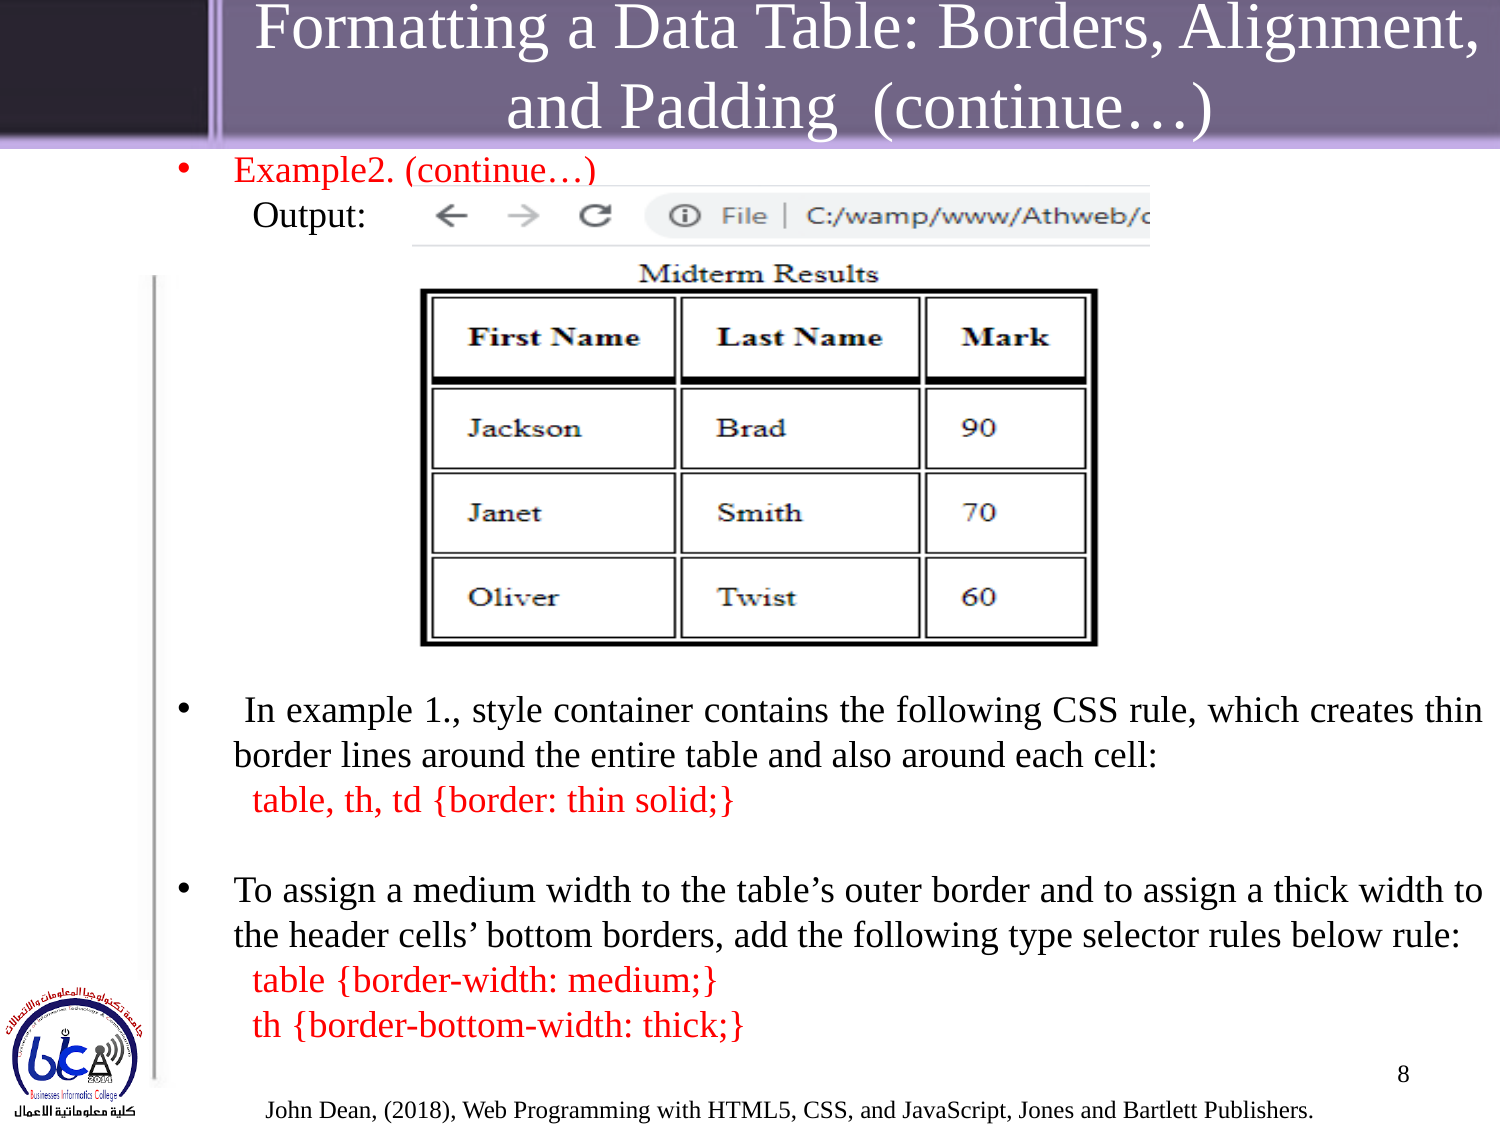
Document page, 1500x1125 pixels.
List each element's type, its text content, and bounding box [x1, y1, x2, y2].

picture [0, 275, 179, 1125]
slide_number 8 [1074, 1053, 1425, 1103]
picture [412, 185, 1151, 663]
footer John Dean, (2018), Web Programming with HTML5, CSS, and JavaScript, Jones and Bartlett Publishers. [212, 1092, 1363, 1125]
text_box Example2. (continue…) Output: In example 1., style container contains the following CSS rule, which creates thin border lines around the entire table and also around each cell: table, th, td {border: thin solid;} To assign a medium width to the table’s outer border and to assign a thick width to the header cells’ bottom borders, add the following type selector rules below rule: table {border-width: medium;} th {border-bottom-width: thick;} [162, 156, 1500, 1053]
picture [0, 0, 1500, 149]
